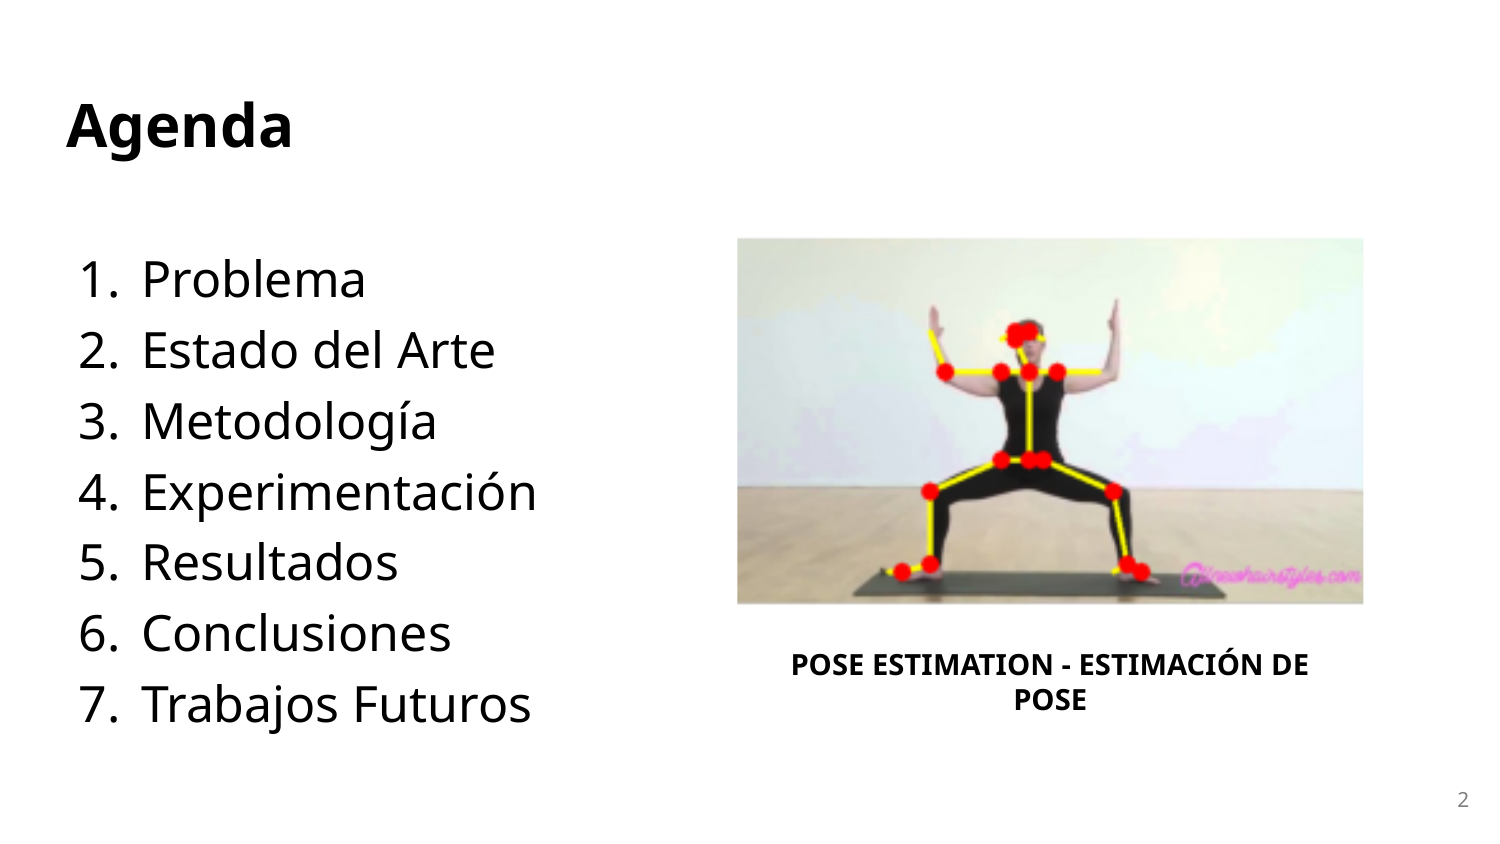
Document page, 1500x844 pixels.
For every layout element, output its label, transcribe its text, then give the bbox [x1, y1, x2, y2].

list Problema Estado del Arte Metodología Experimentación Resultados Conclusiones Trabajos Futuros [51, 222, 792, 810]
slide_number ‹#› [1394, 769, 1484, 834]
text_box POSE ESTIMATION - ESTIMACIÓN DE POSE [737, 630, 1364, 731]
title Agenda [51, 72, 1449, 176]
picture [736, 235, 1364, 608]
